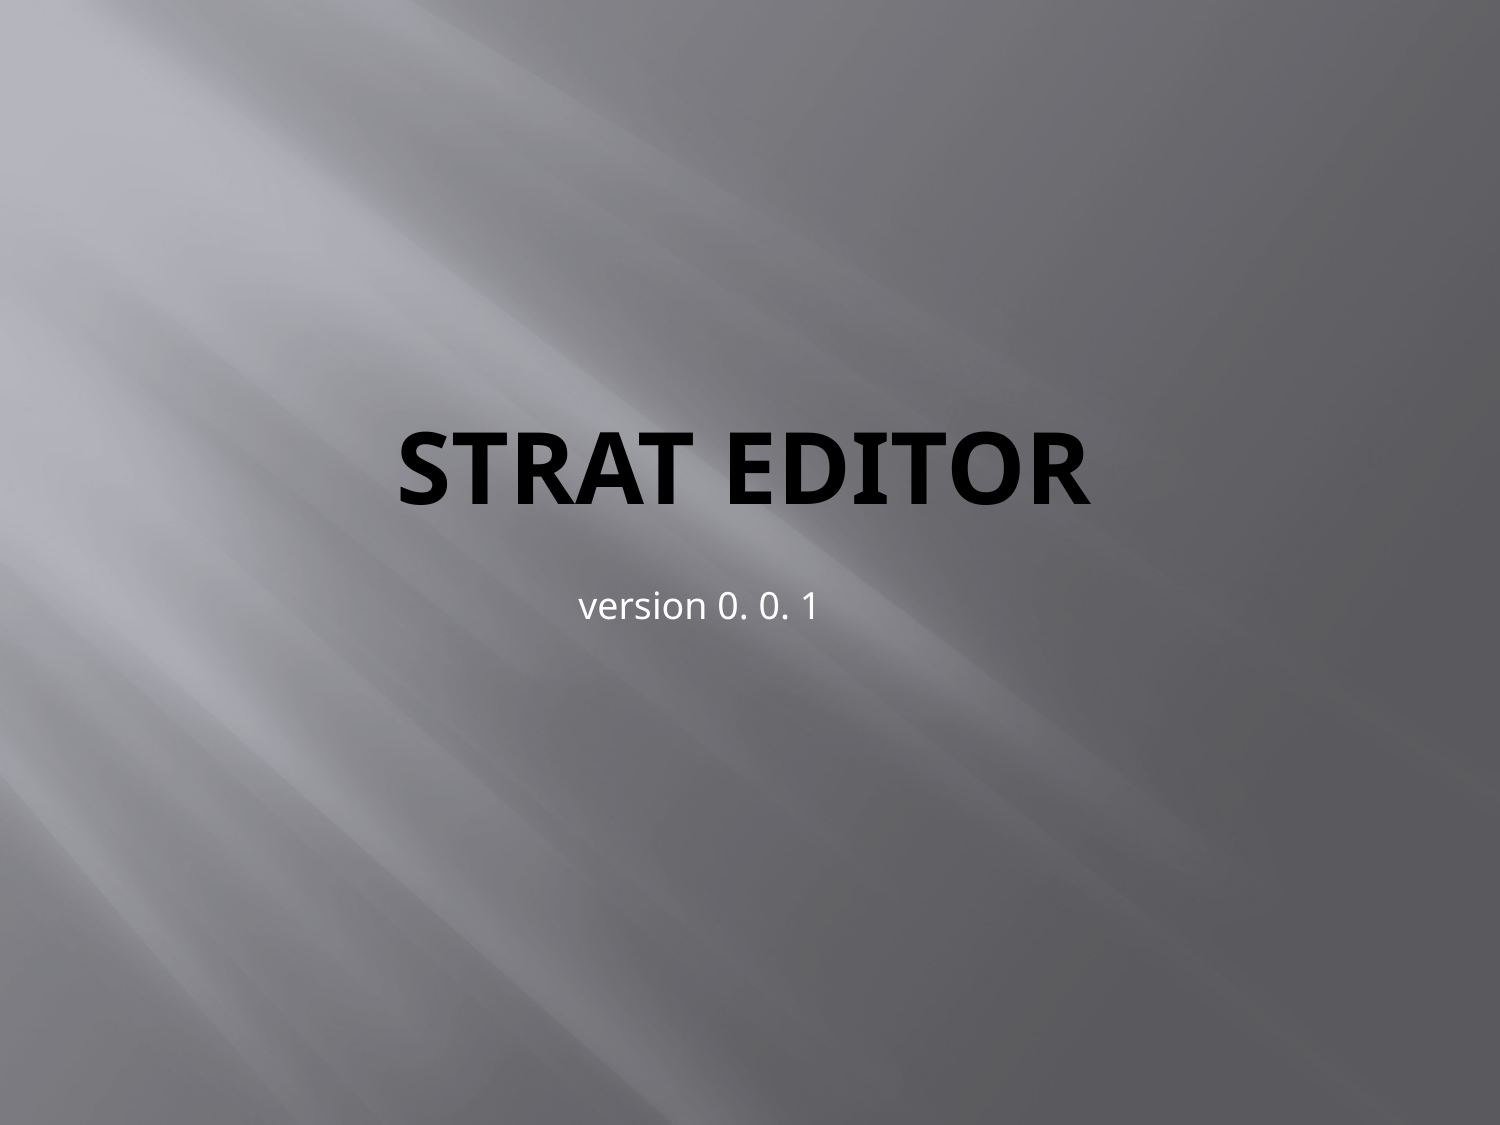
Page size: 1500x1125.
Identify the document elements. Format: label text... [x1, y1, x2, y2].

text_box version 0. 0. 1 [462, 574, 938, 635]
title Strat EDITOR [69, 224, 1420, 525]
